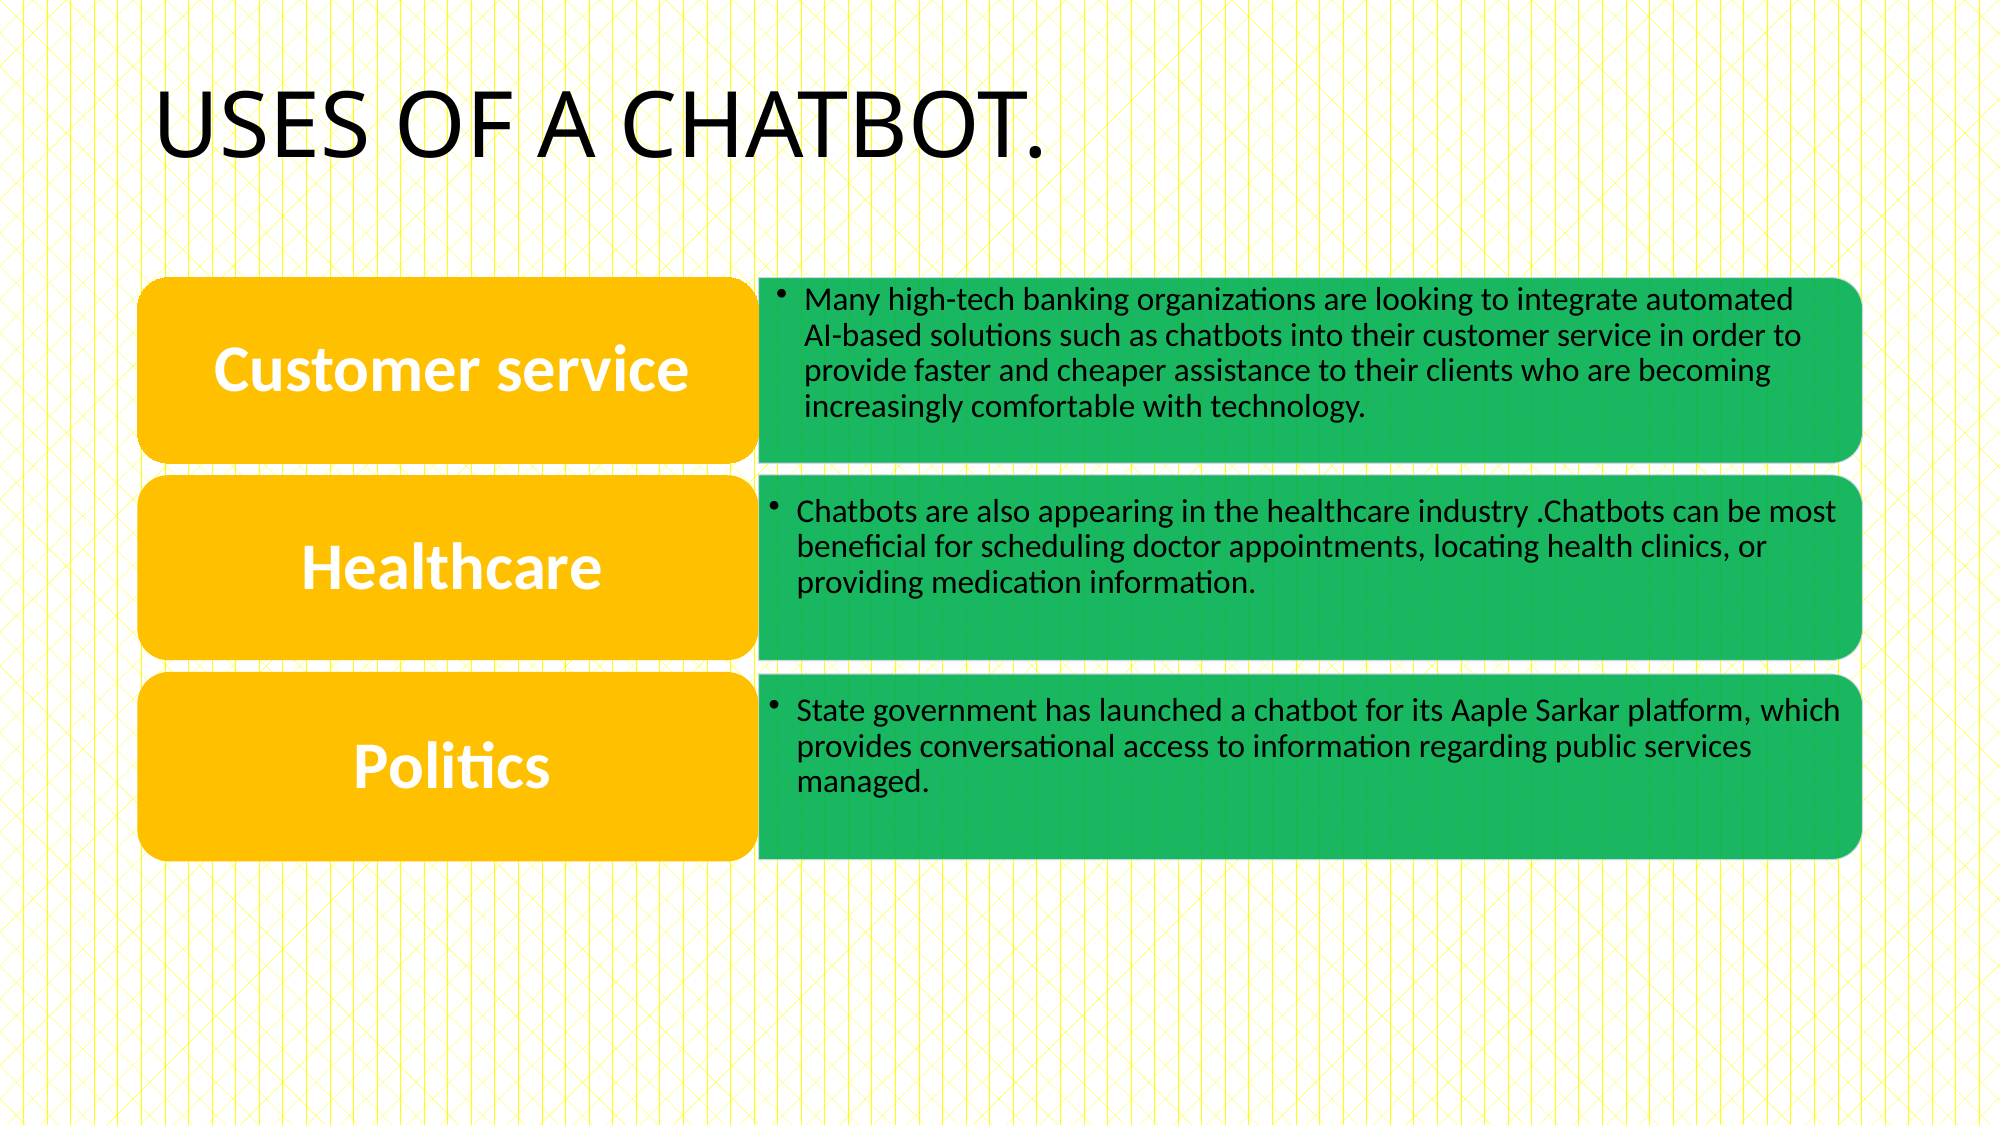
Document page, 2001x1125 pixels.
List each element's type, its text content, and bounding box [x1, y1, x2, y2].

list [137, 277, 1863, 862]
title USES OF A CHATBOT. [137, 18, 1863, 237]
